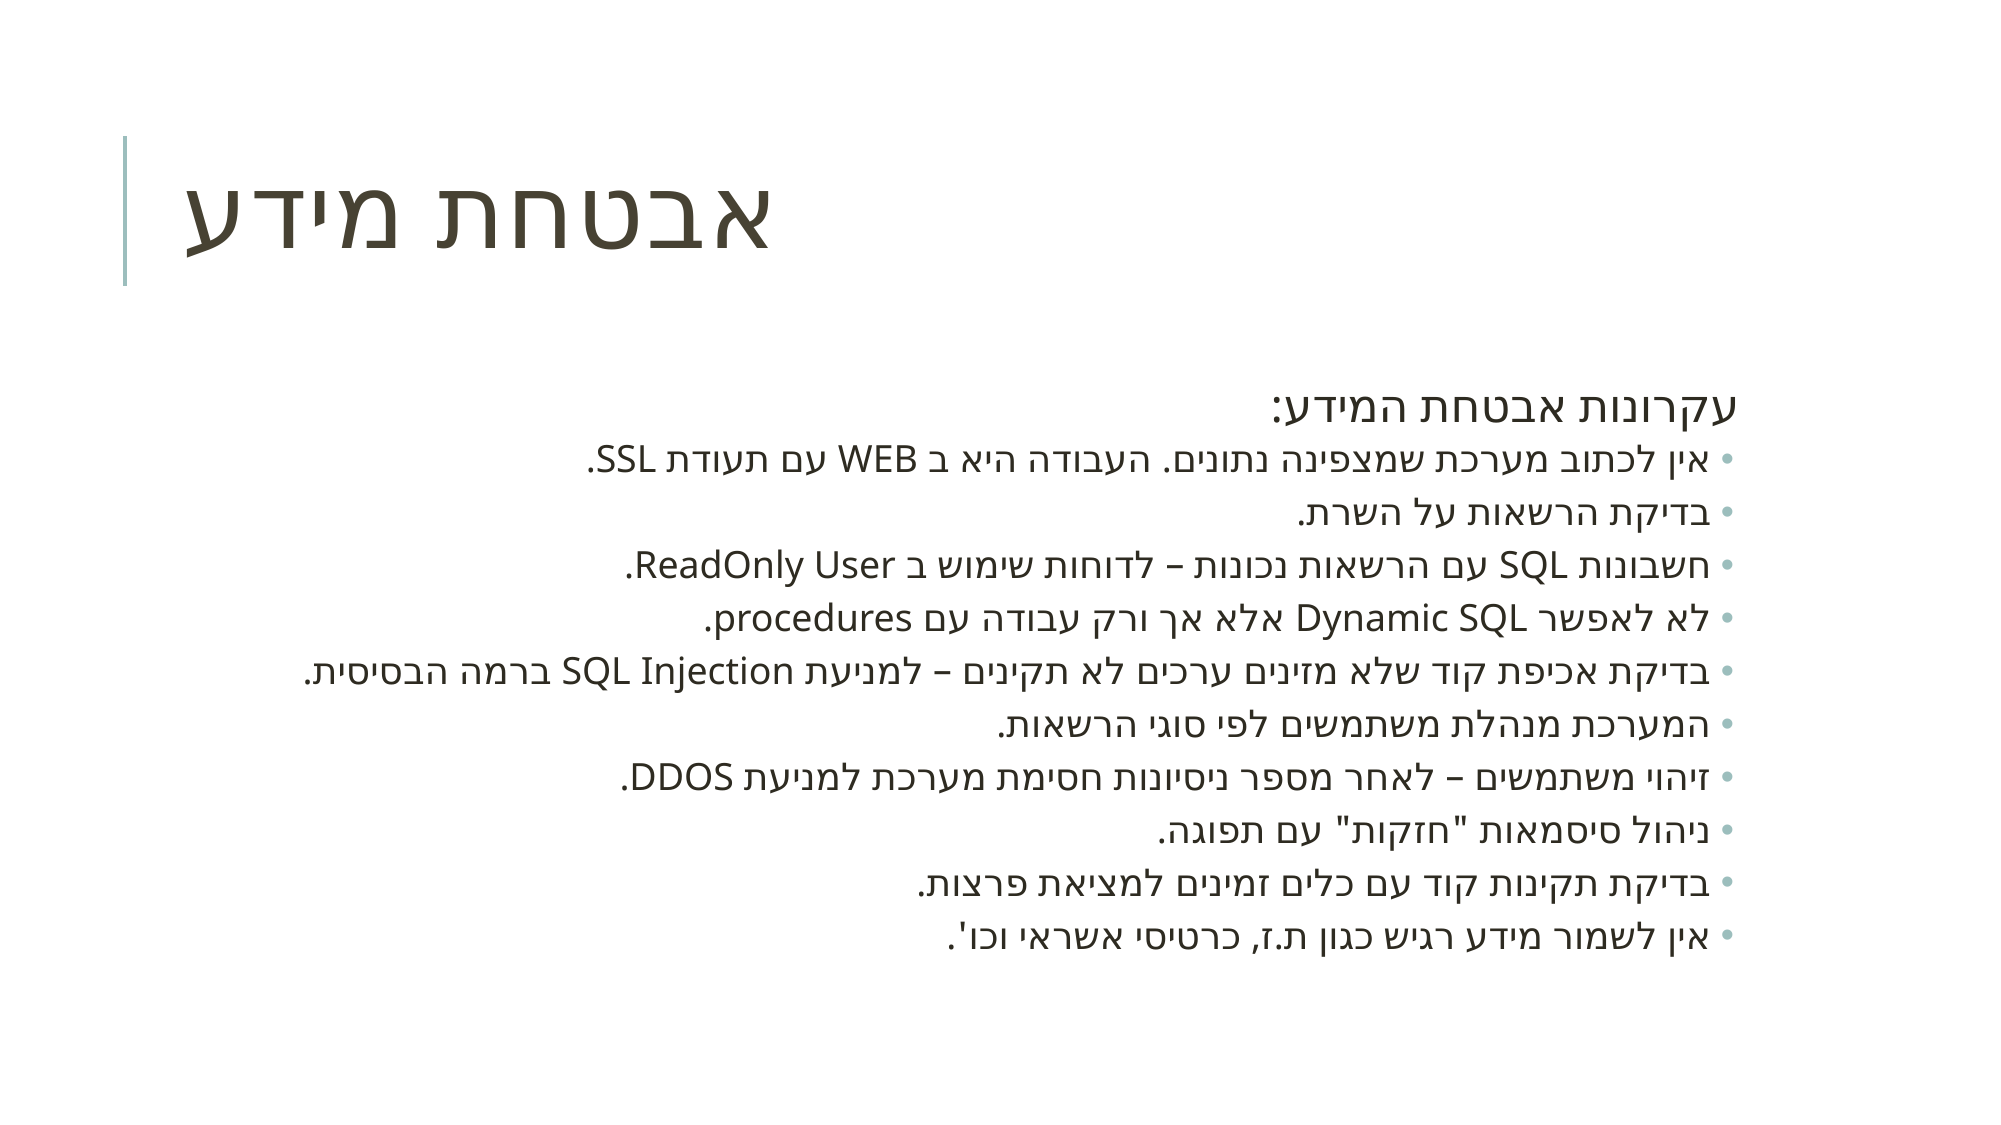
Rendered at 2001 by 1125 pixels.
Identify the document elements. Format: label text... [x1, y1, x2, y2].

list עקרונות אבטחת המידע: אין לכתוב מערכת שמצפינה נתונים. העבודה היא ב WEB עם תעודת SSL. בדיקת הרשאות על השרת. חשבונות SQL עם הרשאות נכונות – לדוחות שימוש ב ReadOnly User. לא לאפשר Dynamic SQL אלא אך ורק עבודה עם procedures. בדיקת אכיפת קוד שלא מזינים ערכים לא תקינים – למניעת SQL Injection ברמה הבסיסית. המערכת מנהלת משתמשים לפי סוגי הרשאות. זיהוי משתמשים – לאחר מספר ניסיונות חסימת מערכת למניעת DDOS. ניהול סיסמאות "חזקות" עם תפוגה. בדיקת תקינות קוד עם כלים זמינים למציאת פרצות. אין לשמור מידע רגיש כגון ת.ז, כרטיסי אשראי וכו'. [168, 375, 1763, 1035]
title אבטחת מידע [168, 96, 1763, 342]
